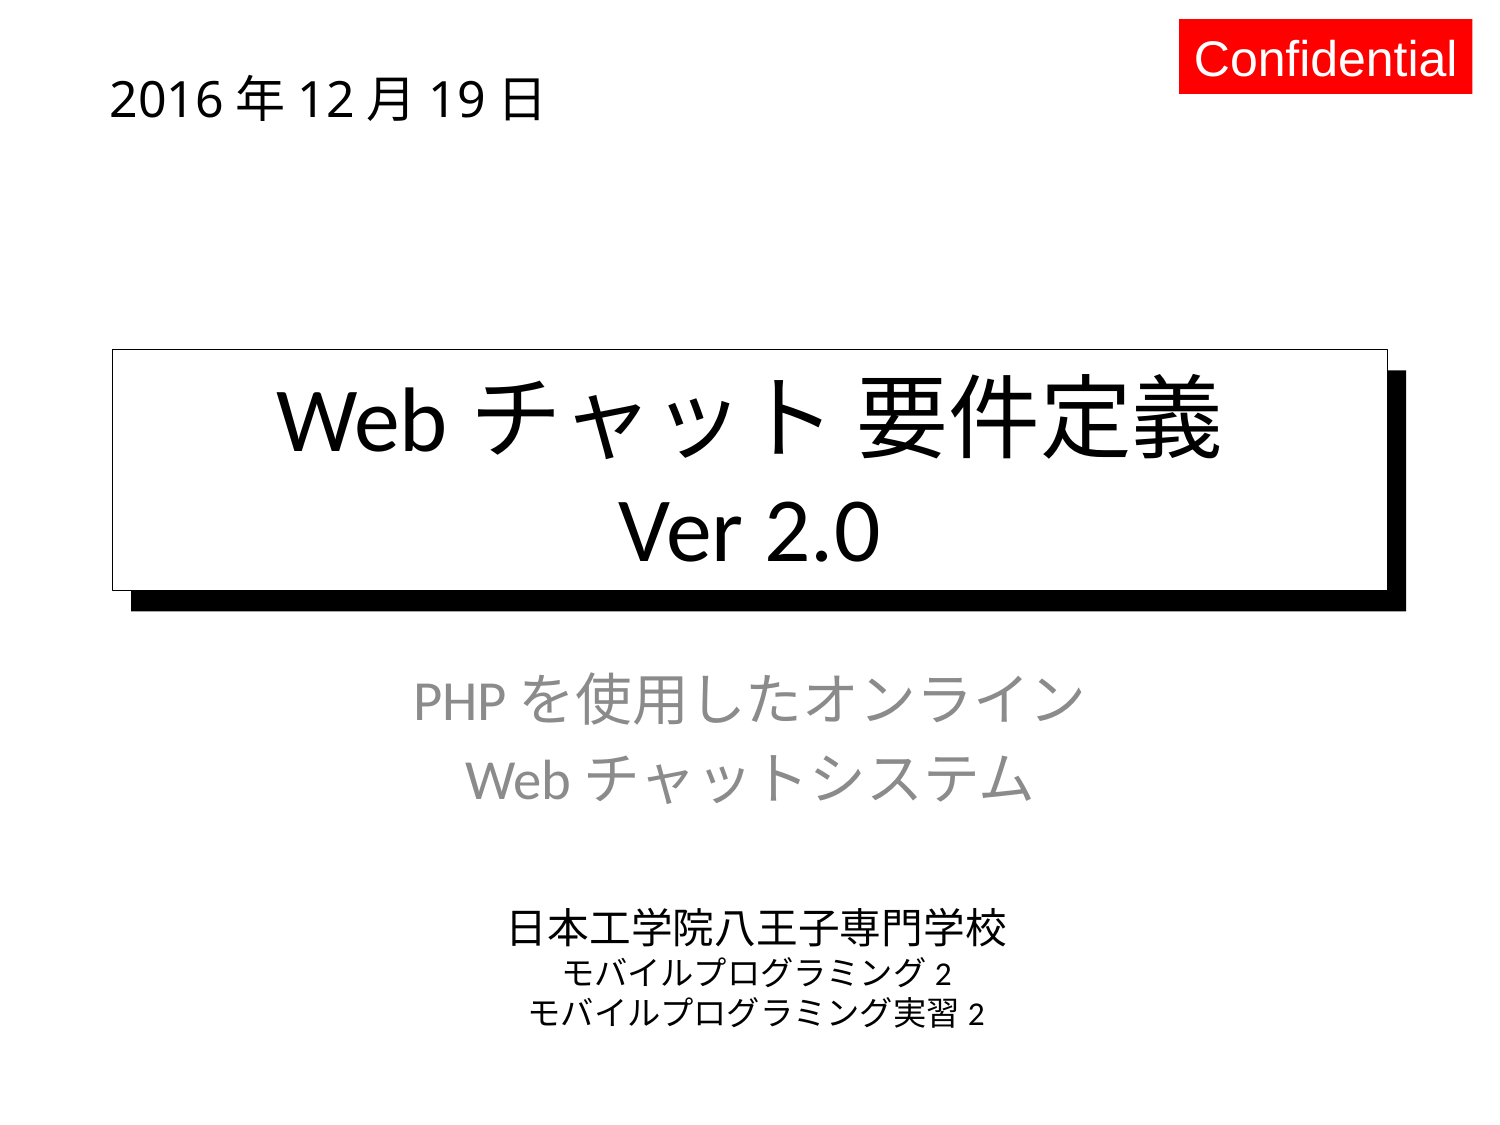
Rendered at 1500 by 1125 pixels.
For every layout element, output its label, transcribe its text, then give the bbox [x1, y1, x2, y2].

title Webチャット 要件定義 Ver 2.0 [112, 349, 1388, 591]
subtitle PHPを使用したオンライン Webチャットシステム [225, 656, 1275, 820]
text_box 2016年12月19日 [95, 60, 563, 135]
text_box 日本工学院八王子専門学校 モバイルプログラミング2 モバイルプログラミング実習2 [490, 894, 1022, 1040]
